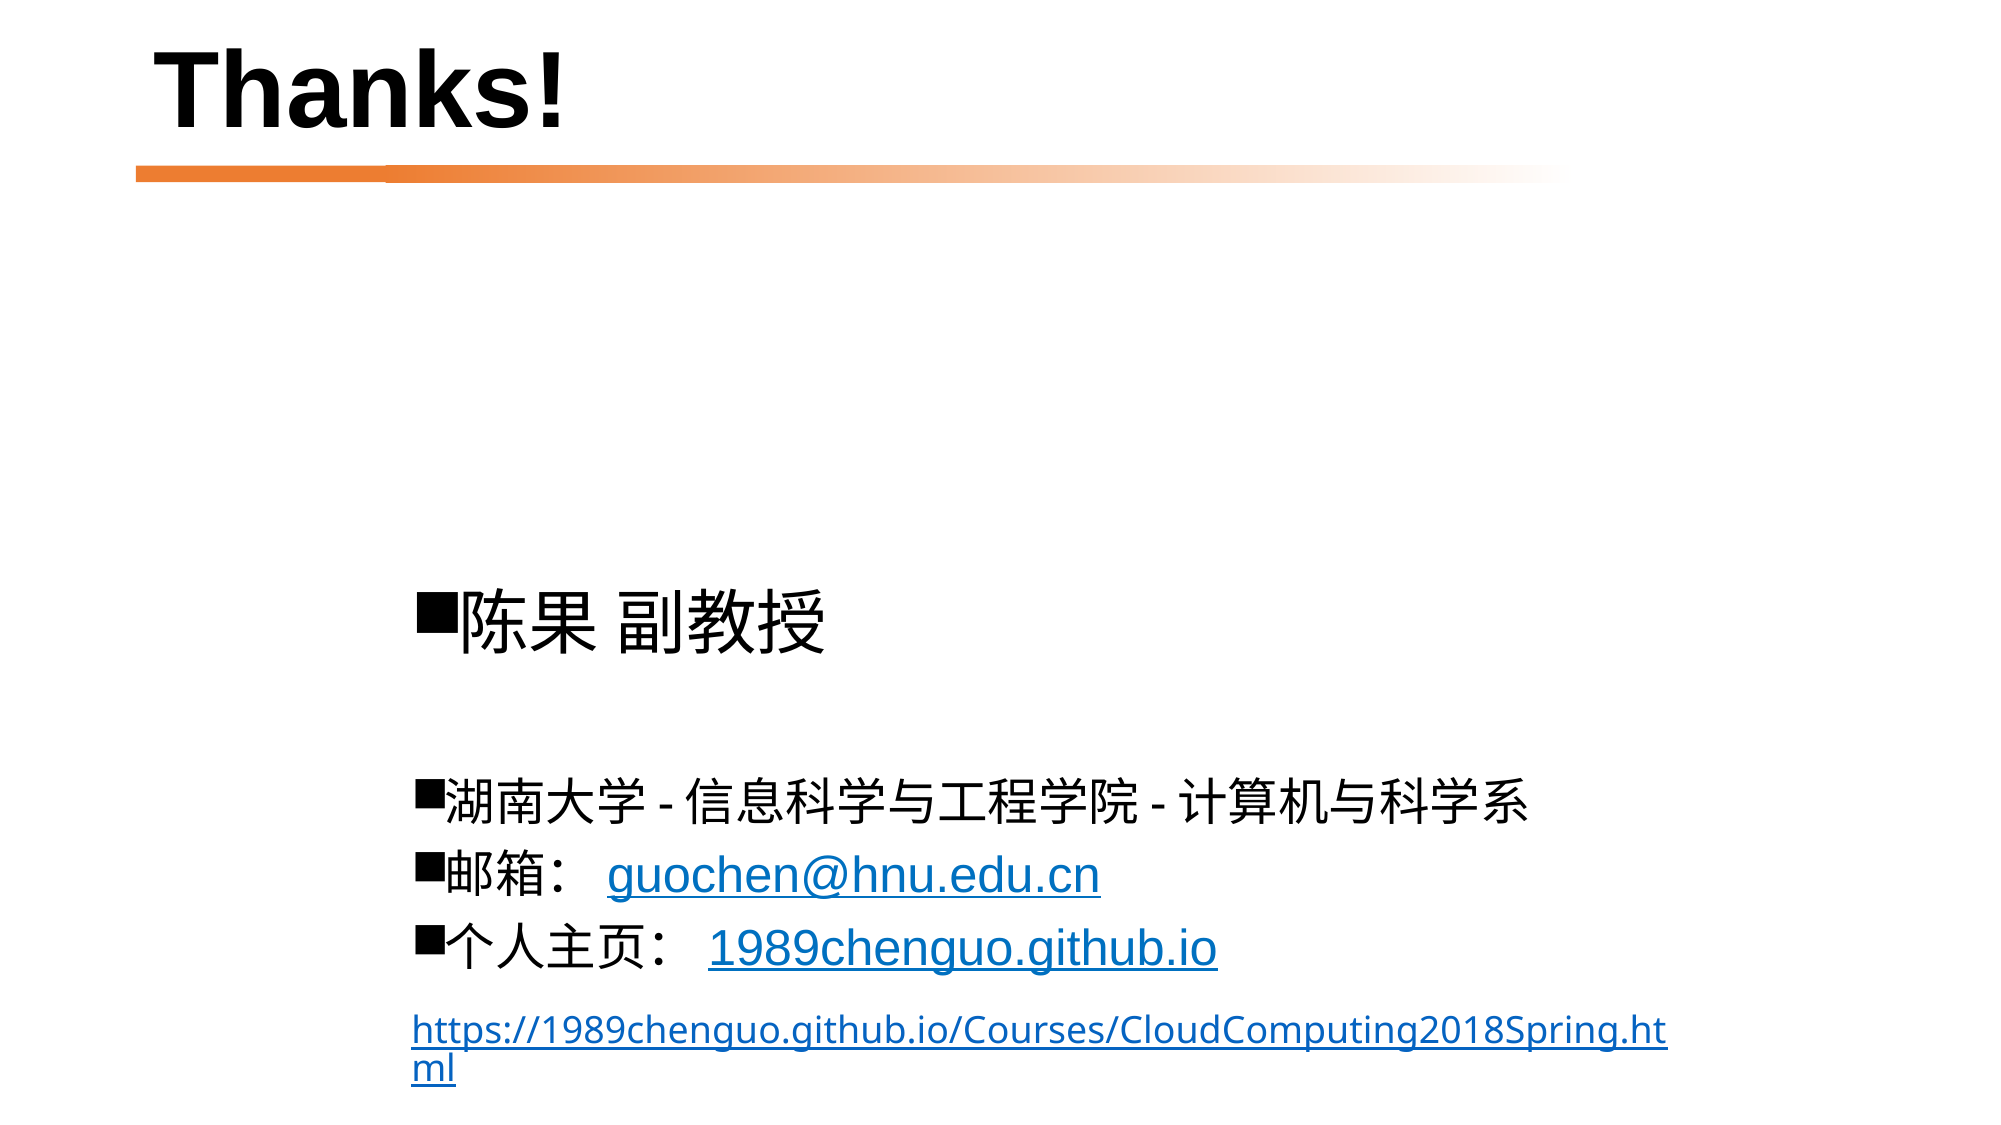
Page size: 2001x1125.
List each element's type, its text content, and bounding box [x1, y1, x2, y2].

title Thanks! [138, 25, 1810, 160]
list 陈果 副教授 湖南大学-信息科学与工程学院-计算机与科学系 邮箱：guochen@hnu.edu.cn 个人主页：1989chenguo.github.io [396, 580, 1604, 989]
text_box https://1989chenguo.github.io/Courses/CloudComputing2018Spring.html [396, 998, 1713, 1110]
